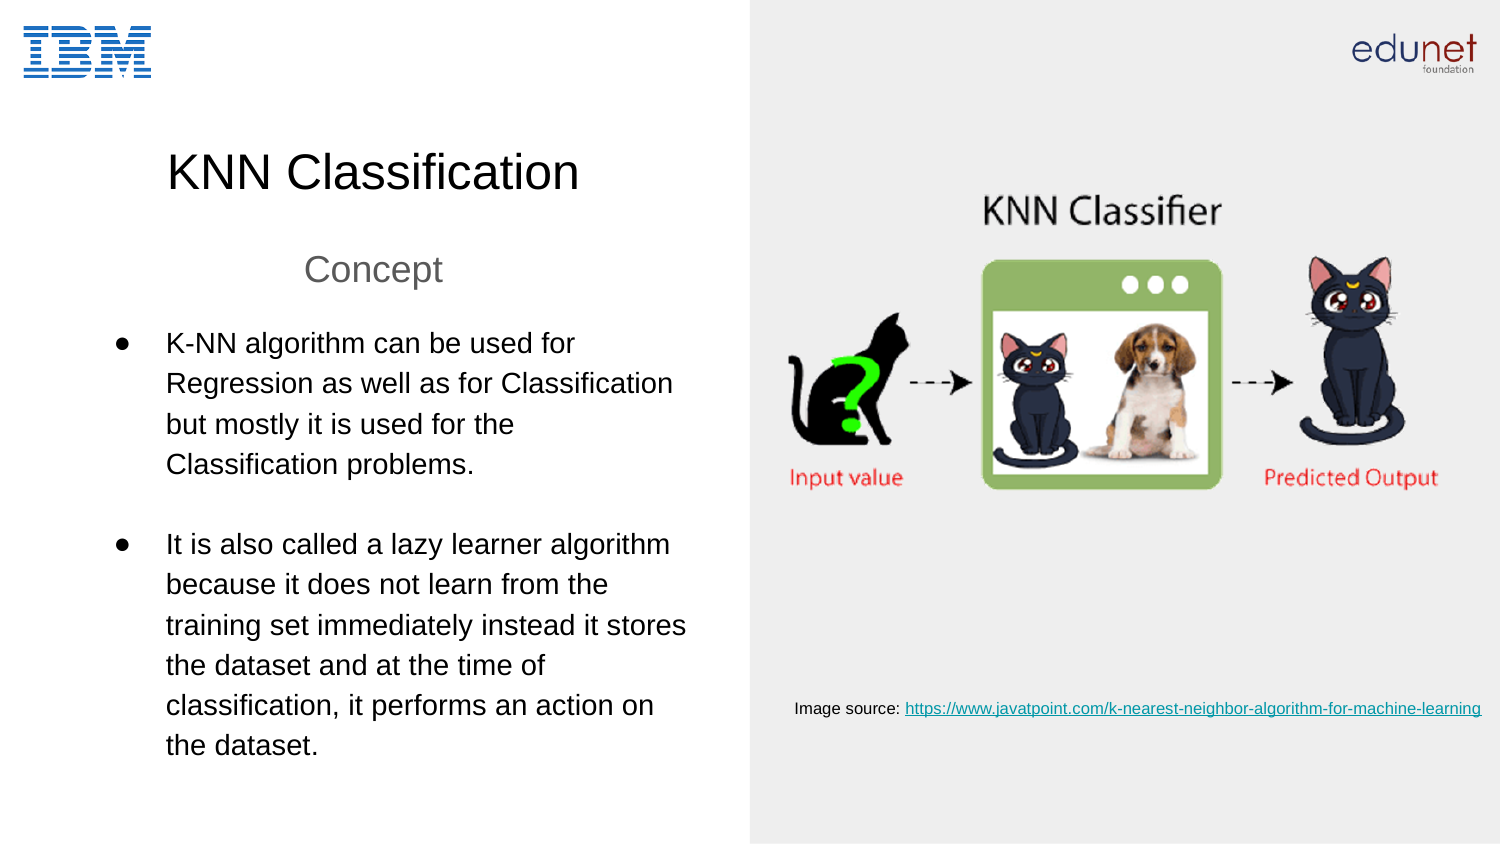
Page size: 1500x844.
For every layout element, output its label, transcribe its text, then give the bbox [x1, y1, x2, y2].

title KNN Classification [41, 117, 706, 223]
subtitle Concept [41, 234, 706, 345]
picture [775, 169, 1448, 540]
picture [1350, 26, 1480, 78]
picture [23, 26, 151, 78]
text_box Image source: https://www.javatpoint.com/k-nearest-neighbor-algorithm-for-machine-learning [779, 690, 1497, 726]
list K-NN algorithm can be used for Regression as well as for Classification but mostly it is used for the Classification problems. It is also called a lazy learner algorithm because it does not learn from the training set immediately instead it stores the dataset and at the time of classification, it performs an action on the dataset. [75, 323, 706, 798]
